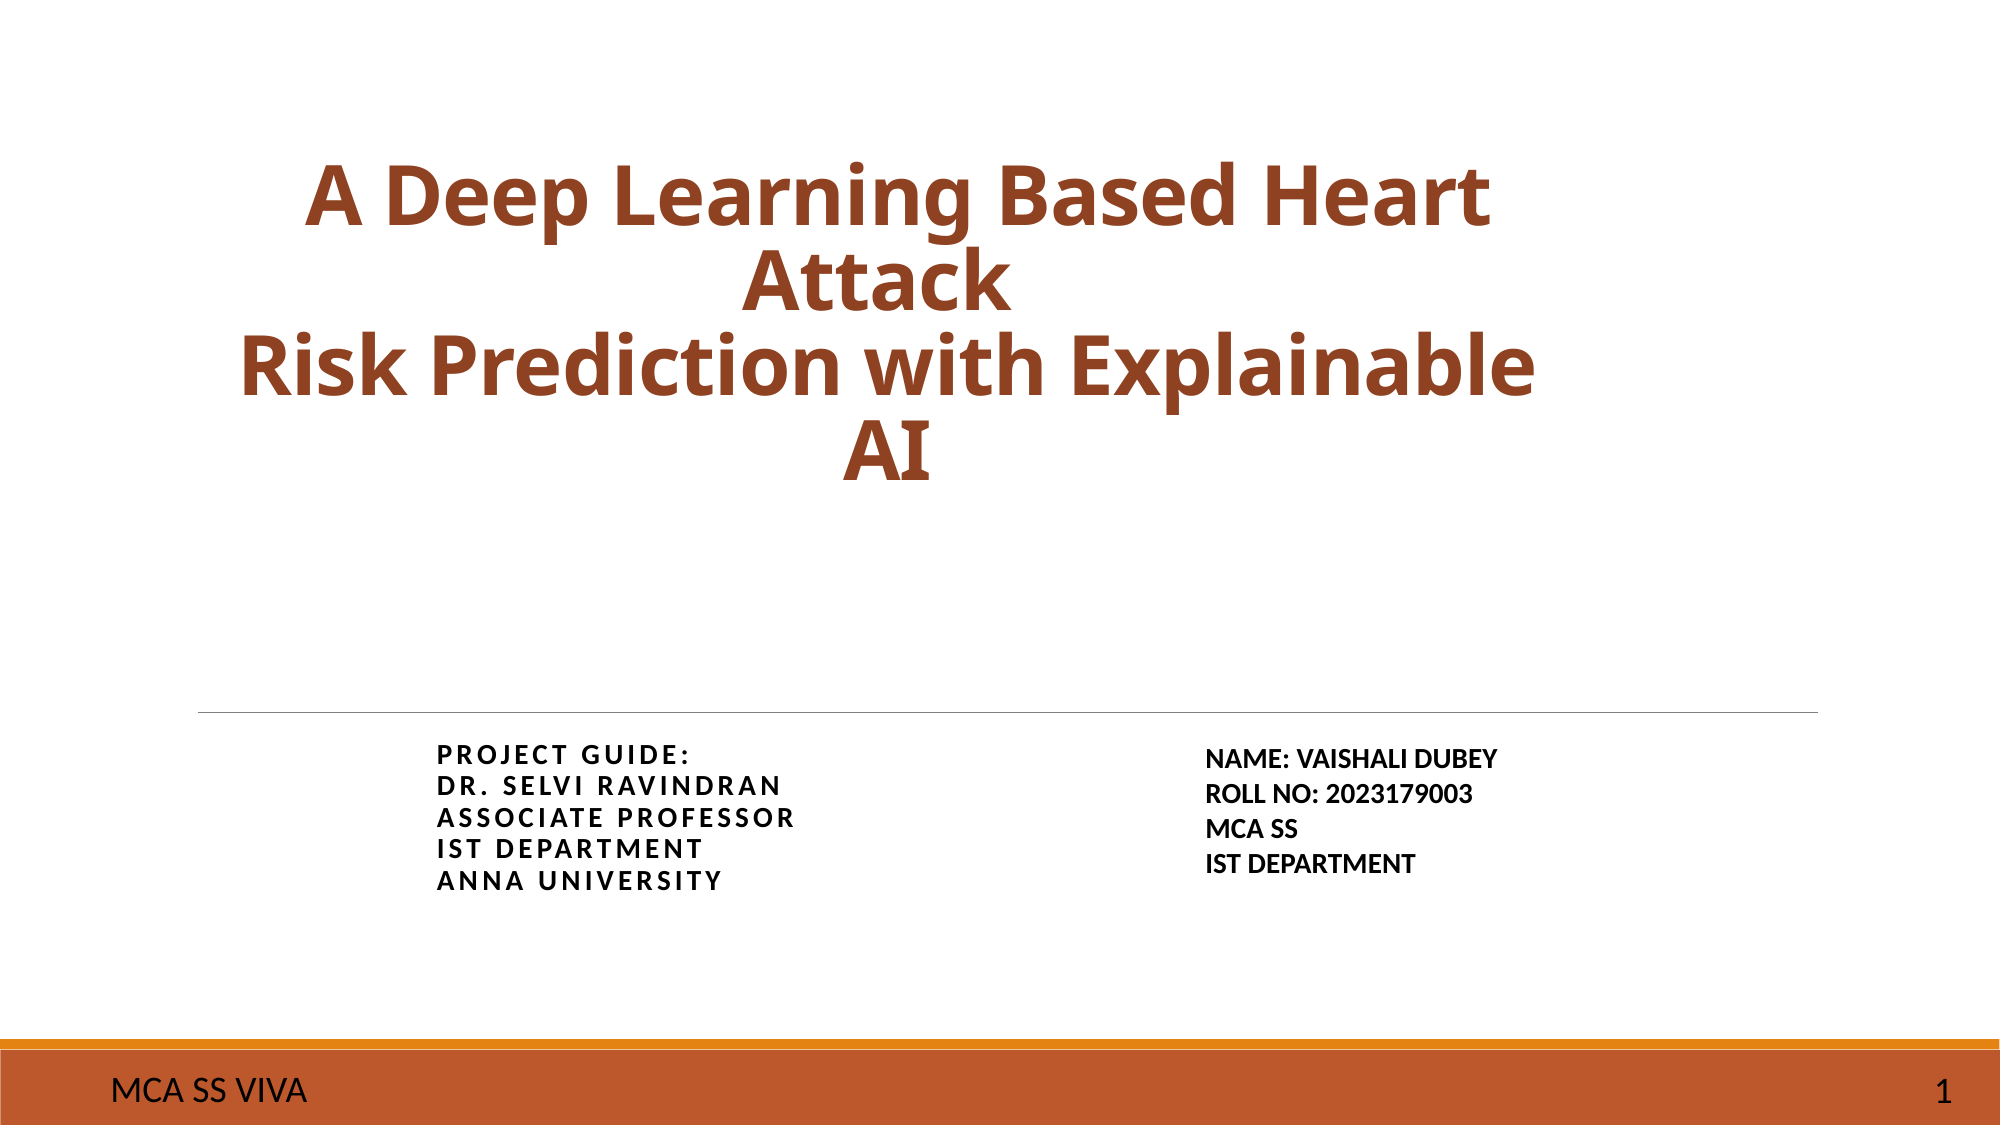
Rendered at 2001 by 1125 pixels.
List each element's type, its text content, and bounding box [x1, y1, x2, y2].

title A Deep Learning Based Heart Attack Risk Prediction with Explainable AI [216, 149, 1559, 505]
text_box MCA SS VIVA [95, 1057, 658, 1118]
text_box NAME: VAISHALI DUBEY ROLL NO: 2023179003 MCA SS IST DEPARTMENT [1190, 731, 1579, 894]
subtitle PROJECT GUIDE: Dr. Selvi Ravindran ASSOCIATE PROFESSOR IST DEPARTMENT ANNA UNIVERSITY [421, 731, 923, 947]
text_box 1 [1919, 1058, 2000, 1119]
